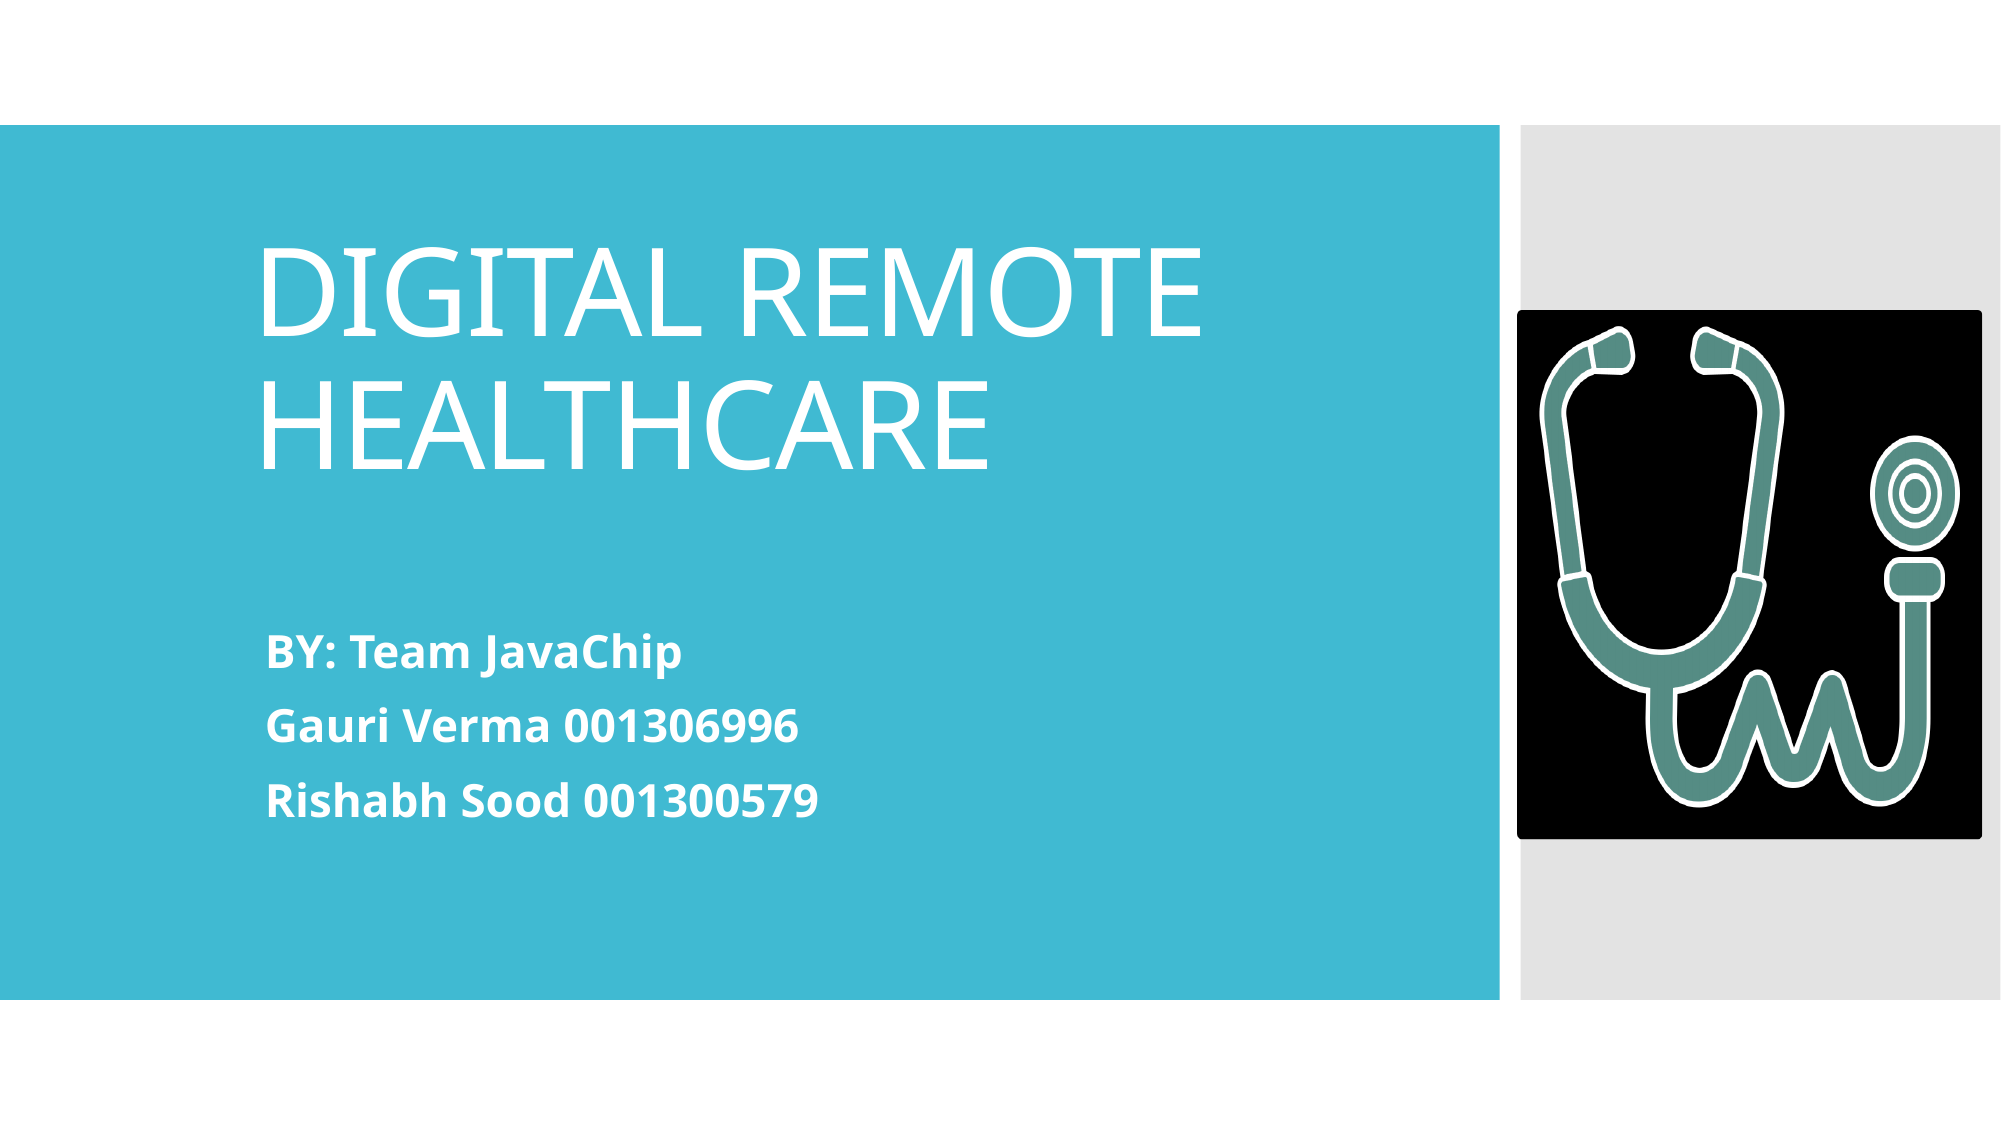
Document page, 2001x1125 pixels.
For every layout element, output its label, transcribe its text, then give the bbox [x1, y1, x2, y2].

picture [1516, 307, 1984, 841]
title DIGITAL REMOTE HEALTHCARE [237, 111, 1737, 504]
subtitle BY: Team JavaChip Gauri Verma 001306996 Rishabh Sood 001300579 [249, 621, 1750, 893]
